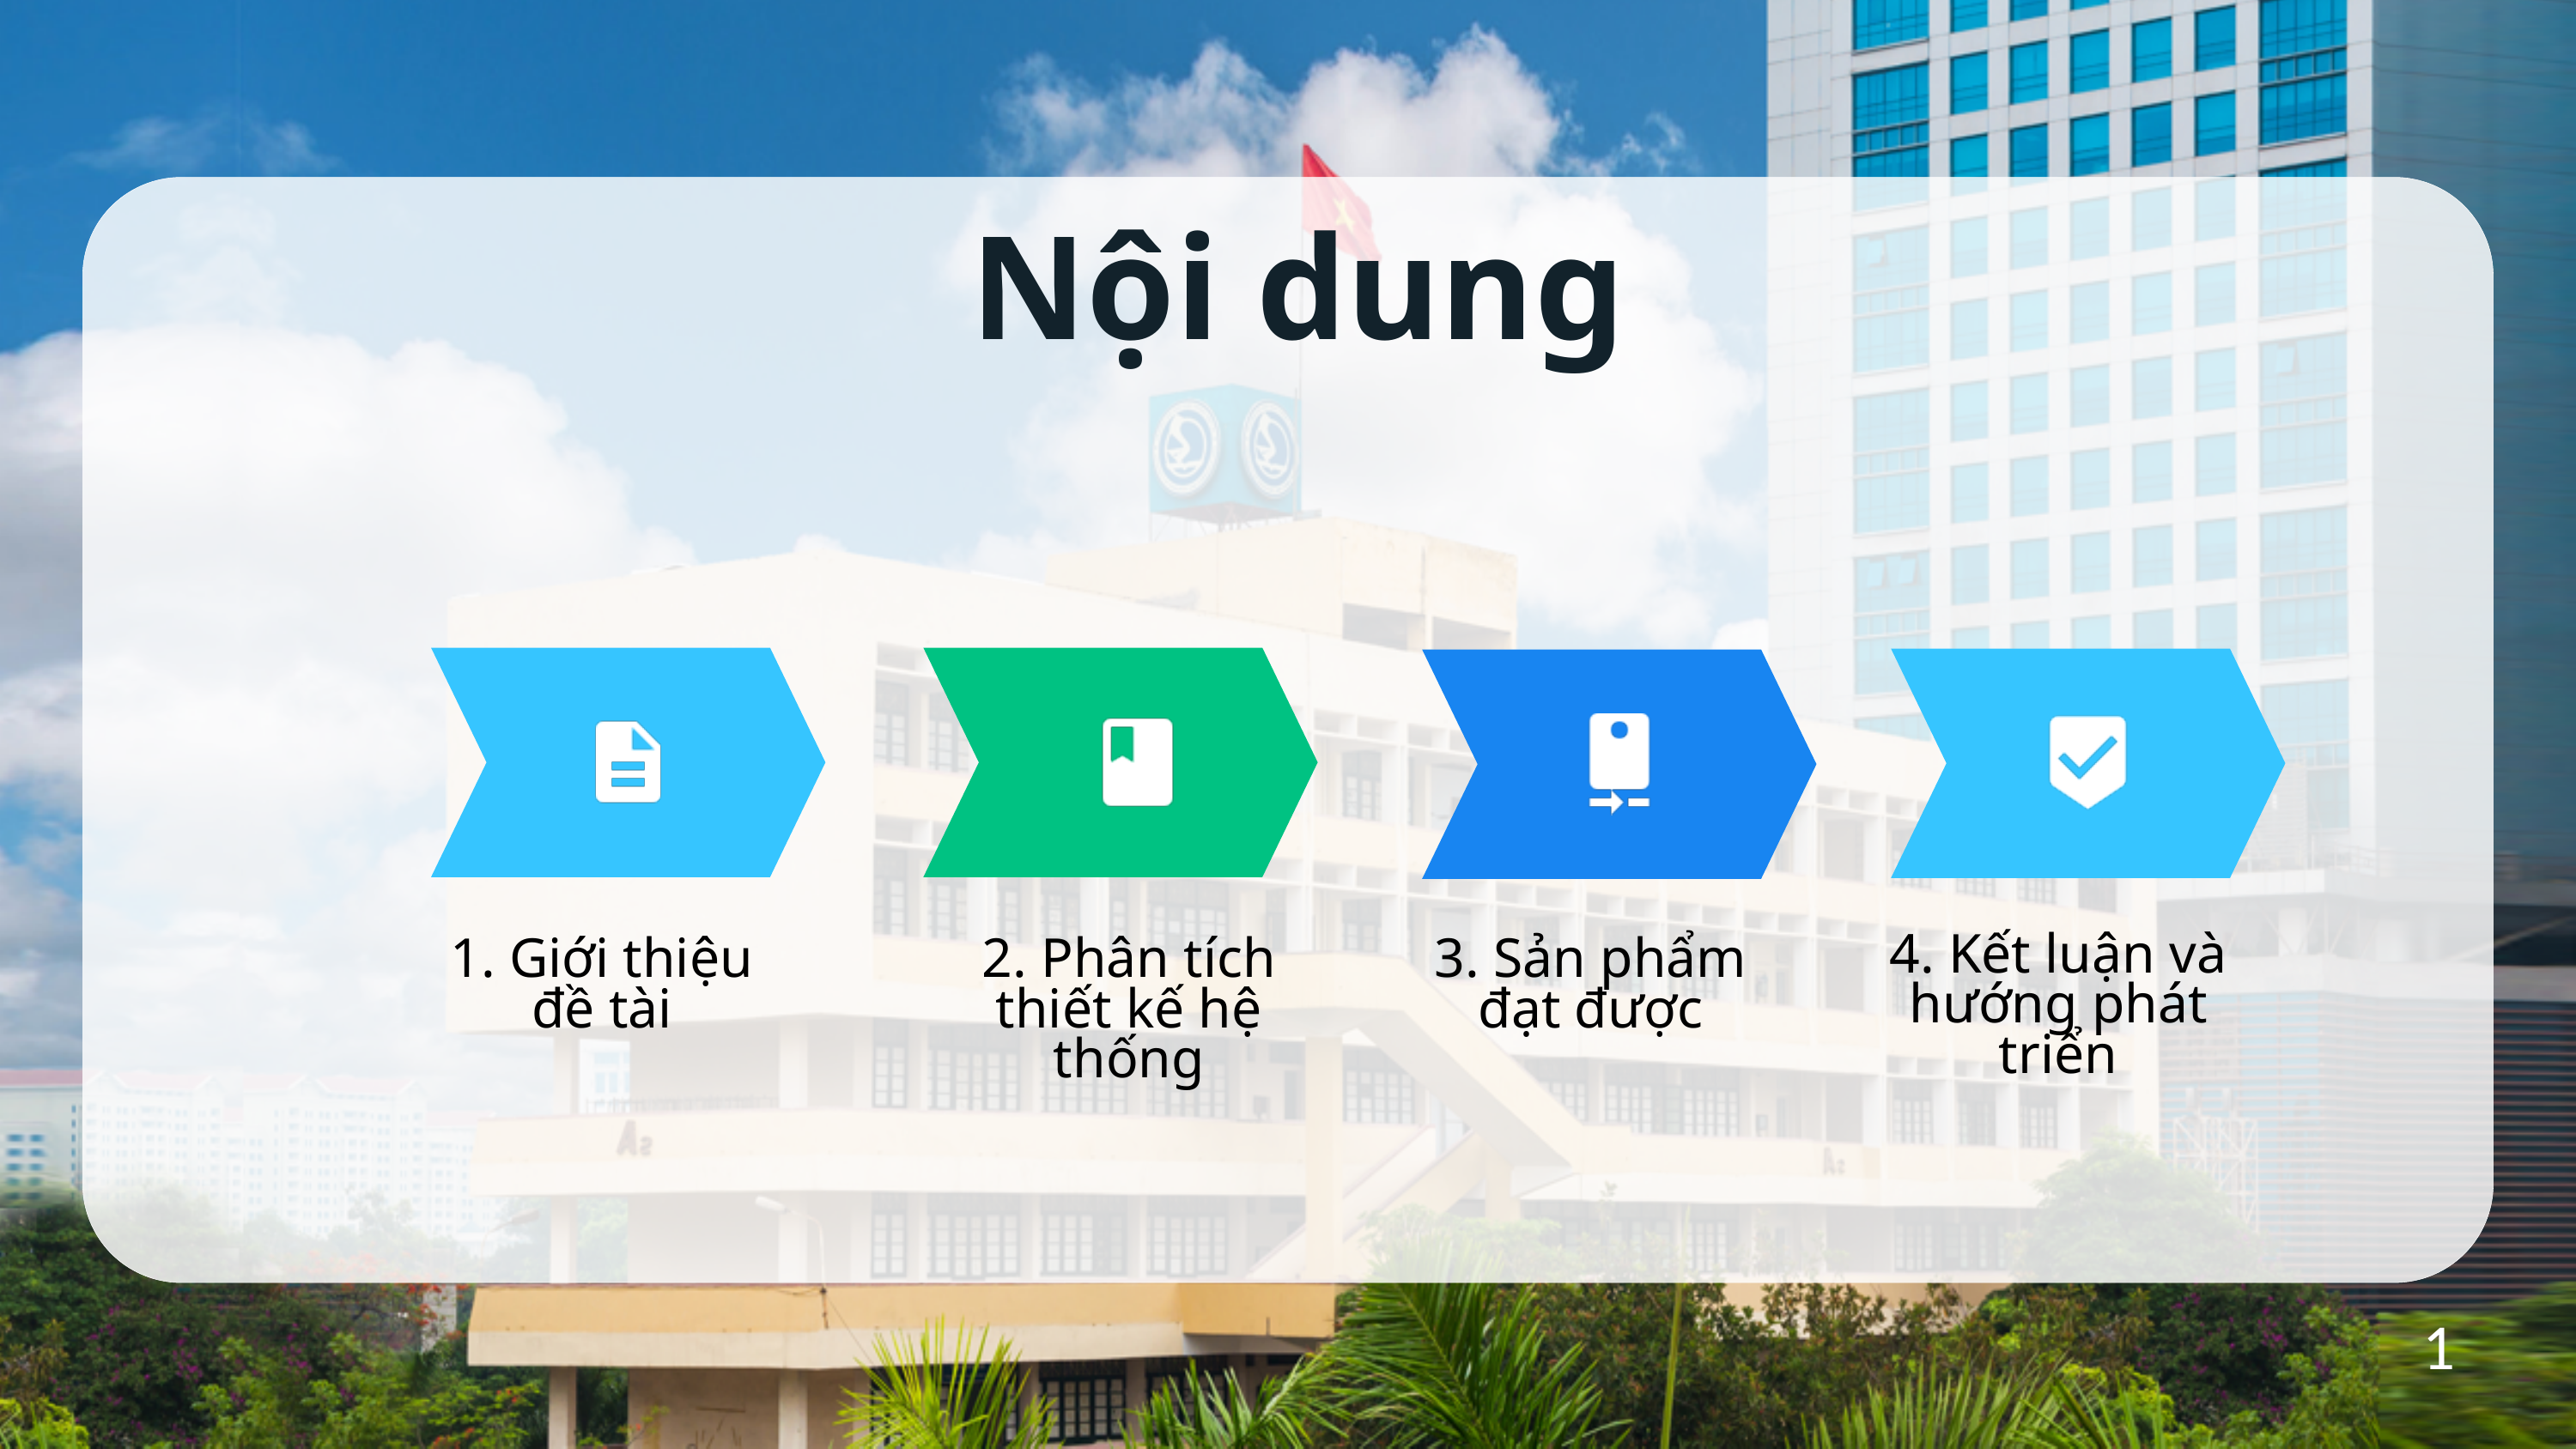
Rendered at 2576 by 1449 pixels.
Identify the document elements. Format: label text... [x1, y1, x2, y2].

text_box 4. Kết luận và hướng phát triển [1846, 933, 2270, 1084]
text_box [922, 646, 1319, 879]
picture [0, 0, 2576, 1449]
text_box Nội dung [103, 264, 2494, 368]
text_box 3. Sản phẩm đạt được [1402, 937, 1779, 1039]
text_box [1890, 647, 2287, 880]
text_box 2. Phân tích thiết kế hệ thống [922, 937, 1335, 1088]
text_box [430, 646, 827, 879]
text_box 1 [2409, 1298, 2469, 1389]
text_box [1421, 648, 1818, 881]
text_box 1. Giới thiệu đề tài [431, 937, 773, 1039]
text_box [82, 177, 2494, 1283]
